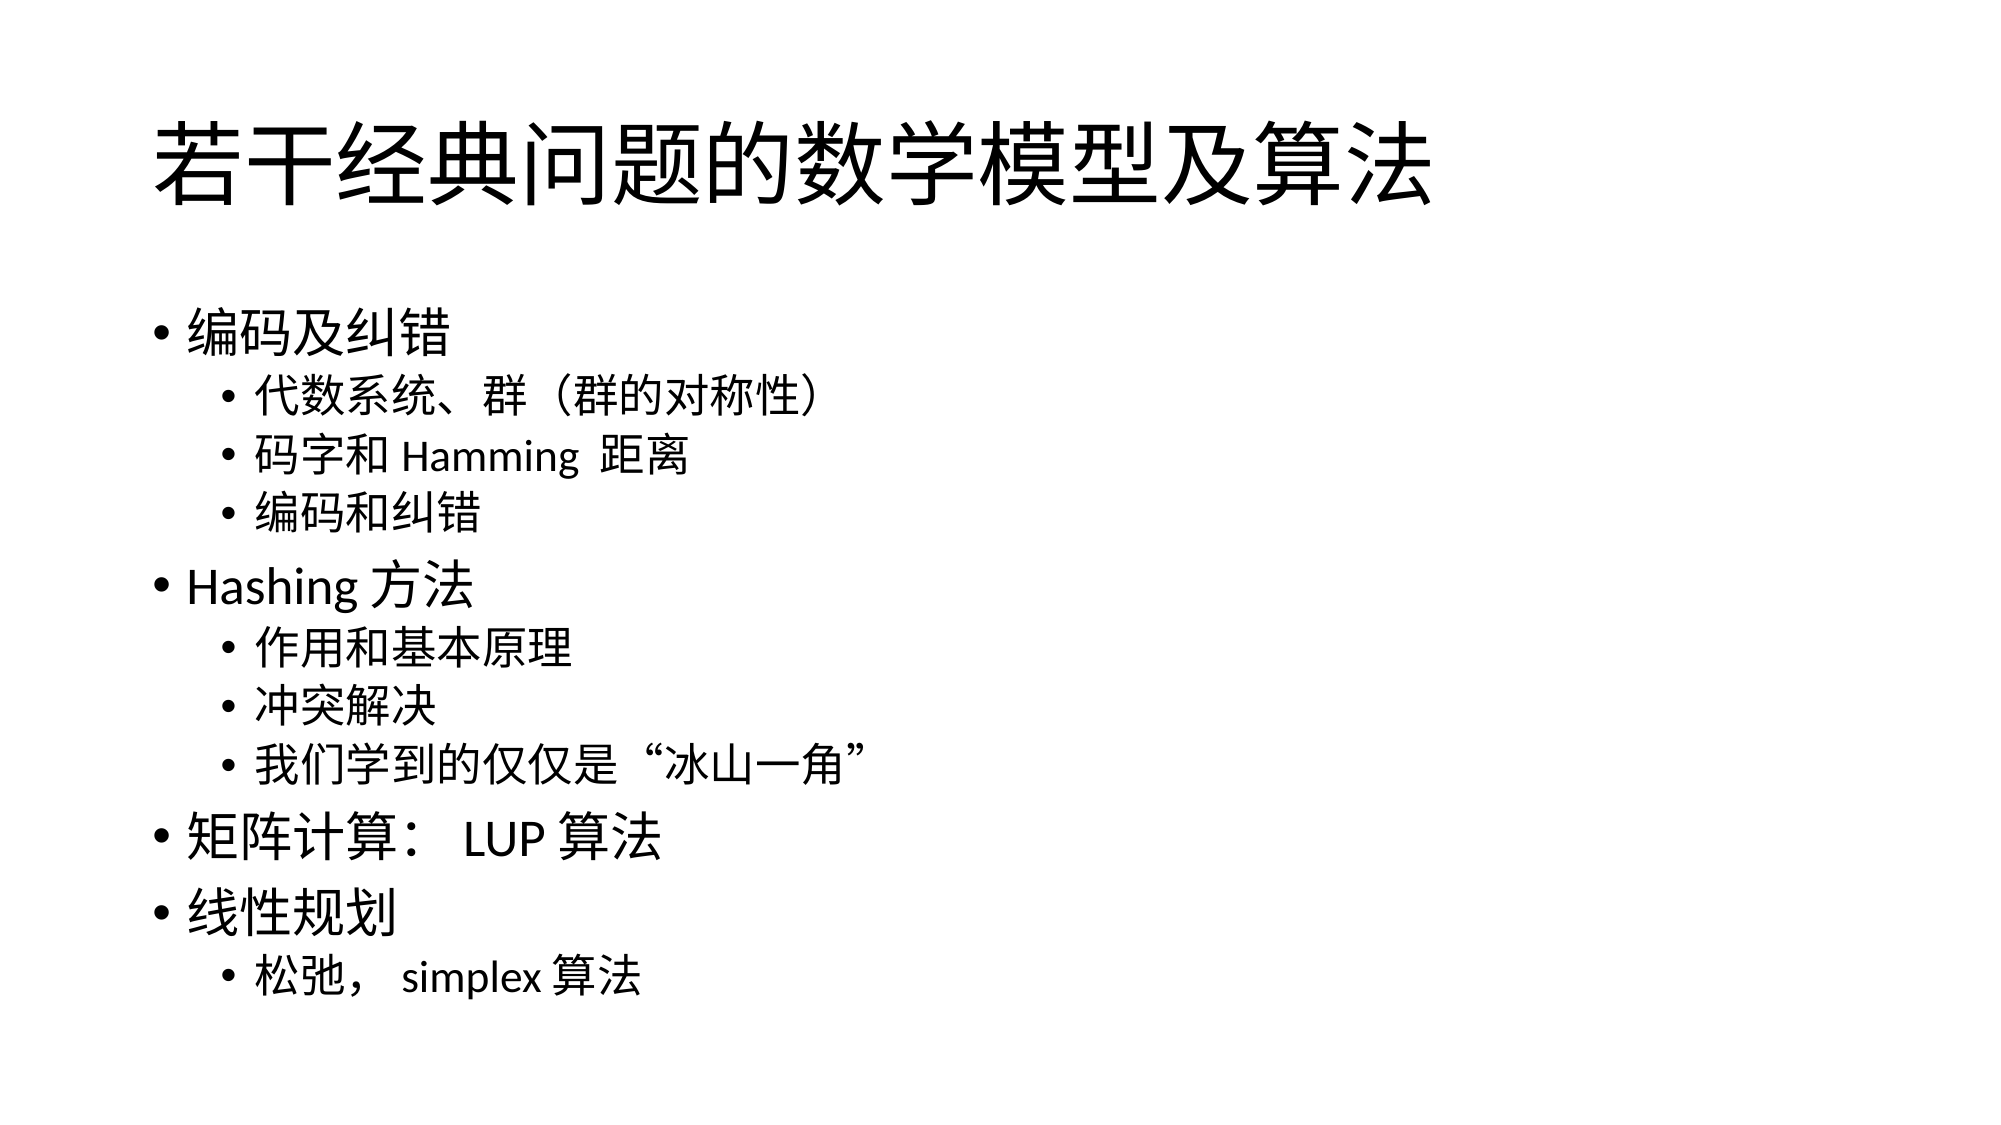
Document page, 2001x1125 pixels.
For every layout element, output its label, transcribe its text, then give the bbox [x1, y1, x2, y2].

title 若干经典问题的数学模型及算法 [137, 59, 1863, 278]
list 编码及纠错 代数系统、群（群的对称性） 码字和Hamming 距离 编码和纠错 Hashing方法 作用和基本原理 冲突解决 我们学到的仅仅是“冰山一角” 矩阵计算：LUP算法 线性规划 松弛，simplex算法 [137, 299, 1863, 1014]
